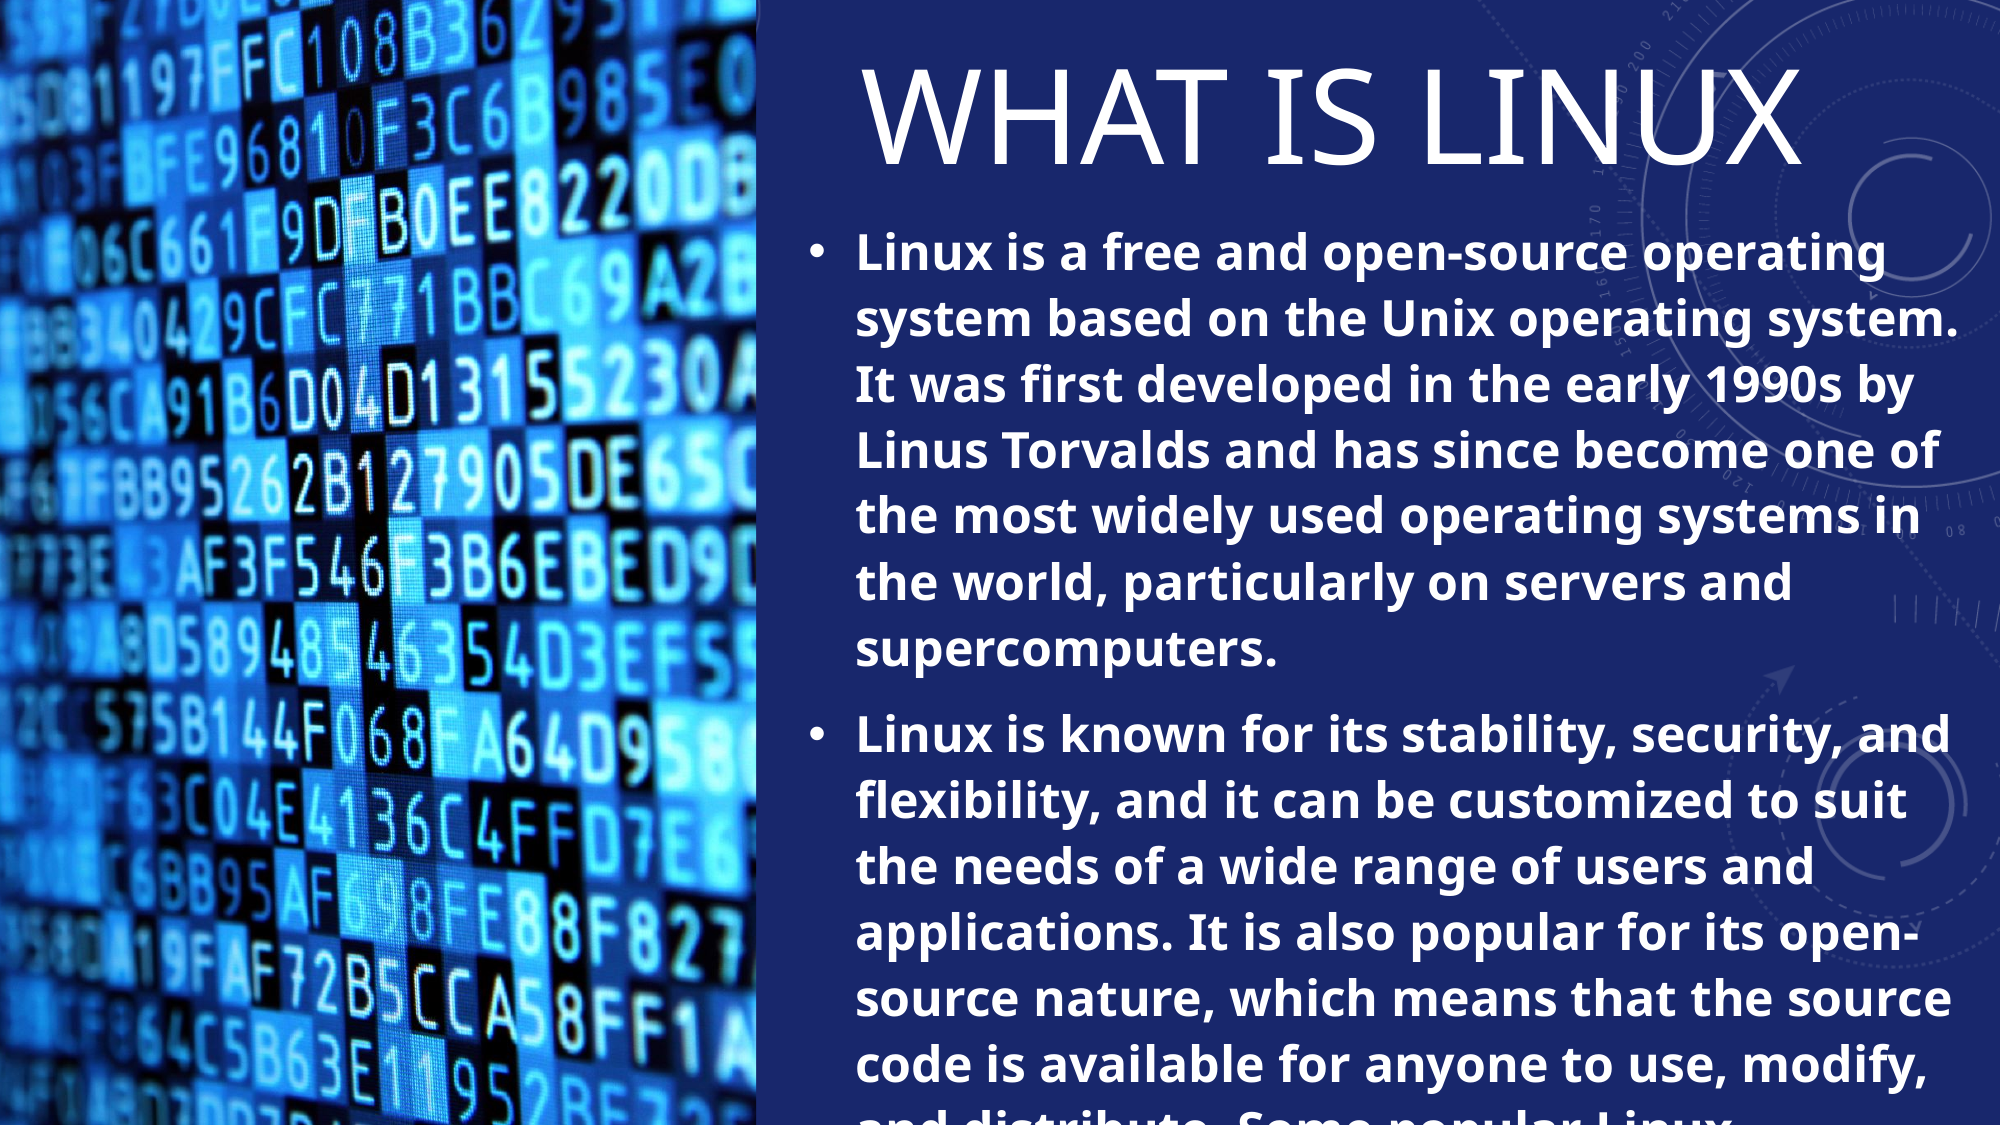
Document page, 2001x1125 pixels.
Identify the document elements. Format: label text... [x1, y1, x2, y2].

list Linux is a free and open-source operating system based on the Unix operating system. It was first developed in the early 1990s by Linus Torvalds and has since become one of the most widely used operating systems in the world, particularly on servers and supercomputers. Linux is known for its stability, security, and flexibility, and it can be customized to suit the needs of a wide range of users and applications. It is also popular for its open-source nature, which means that the source code is available for anyone to use, modify, and distribute. Some popular Linux distributions include Ubuntu, Debian, and Red Hat. [793, 206, 2000, 1092]
title What is Linux [845, 7, 1850, 206]
picture [0, 0, 2000, 1125]
